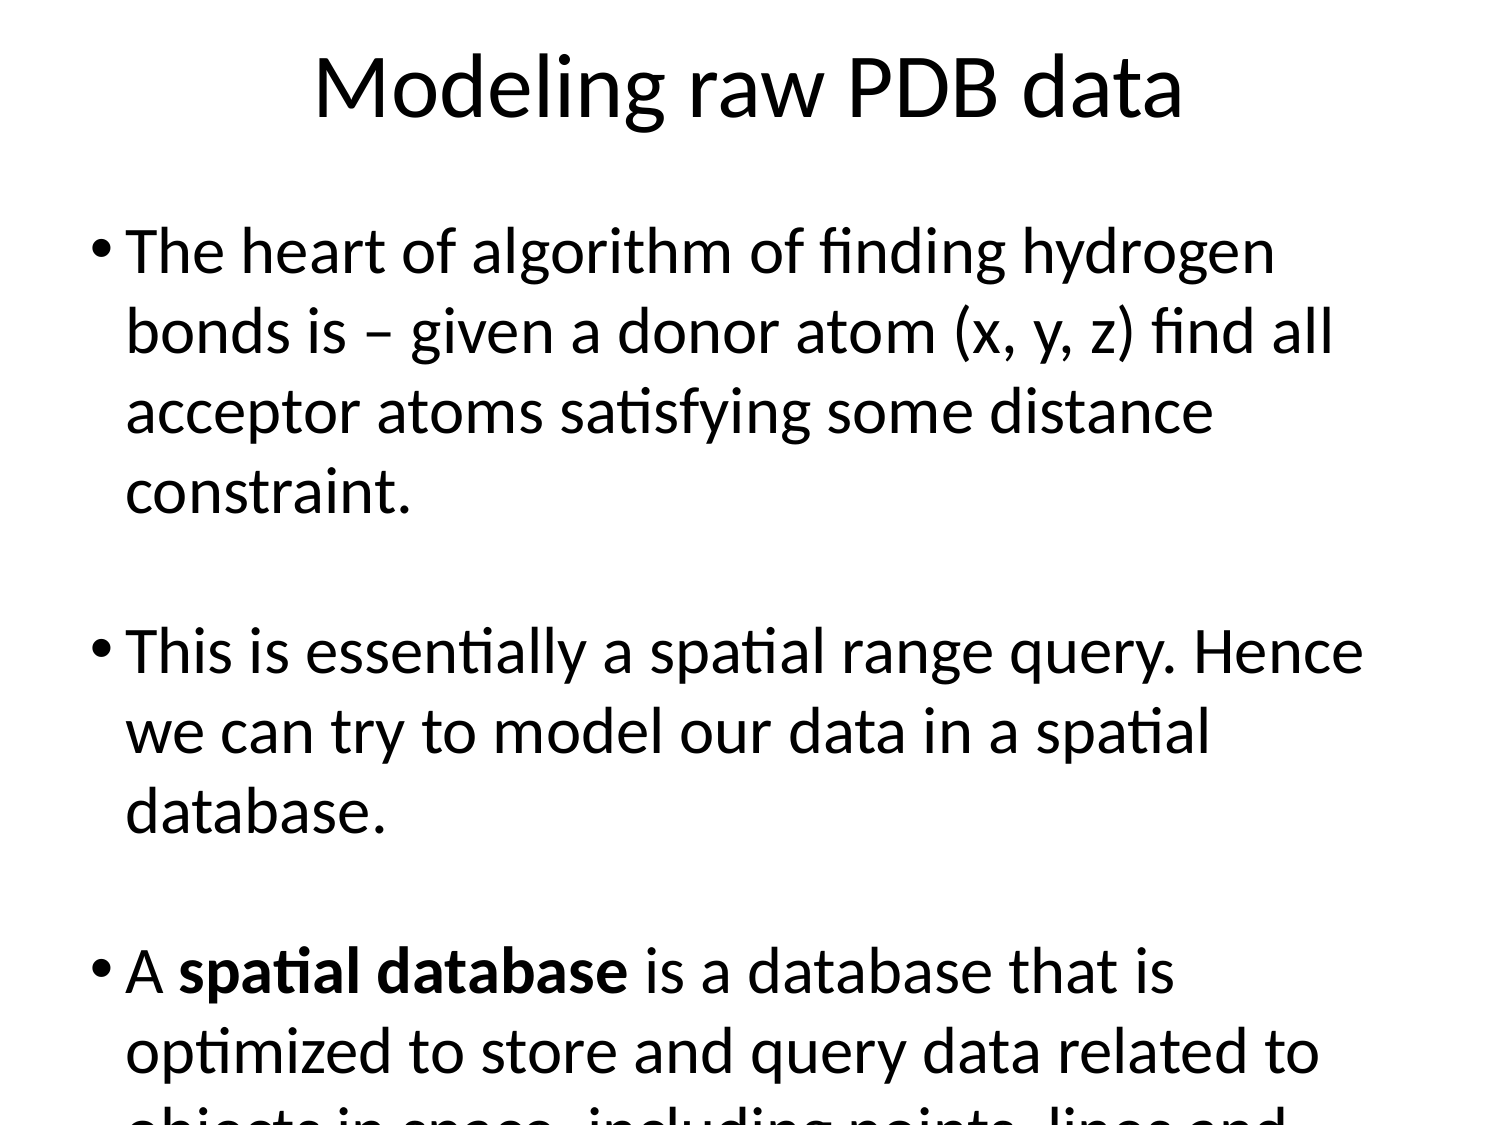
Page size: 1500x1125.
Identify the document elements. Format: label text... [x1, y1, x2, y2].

text_box Modeling raw PDB data [75, 0, 1425, 163]
text_box The heart of algorithm of finding hydrogen bonds is – given a donor atom (x, y, z) find all acceptor atoms satisfying some distance constraint. This is essentially a spatial range query. Hence we can try to model our data in a spatial database. A spatial database is a database that is optimized to store and query data related to objects in space, including points, lines and polygons [2]. Spatial indexes are used by spatial databases to optimize spatial queries – example R-tree [3]. Some examples of spatial databases which can handle 3D – Oracle spatial, AllegroGraph 4.0 Geospatial (not yet released). There are many more spatial databases which solve exclusively 2D, but we need a 3D spatial database which is rare at this time. [75, 199, 1425, 1075]
